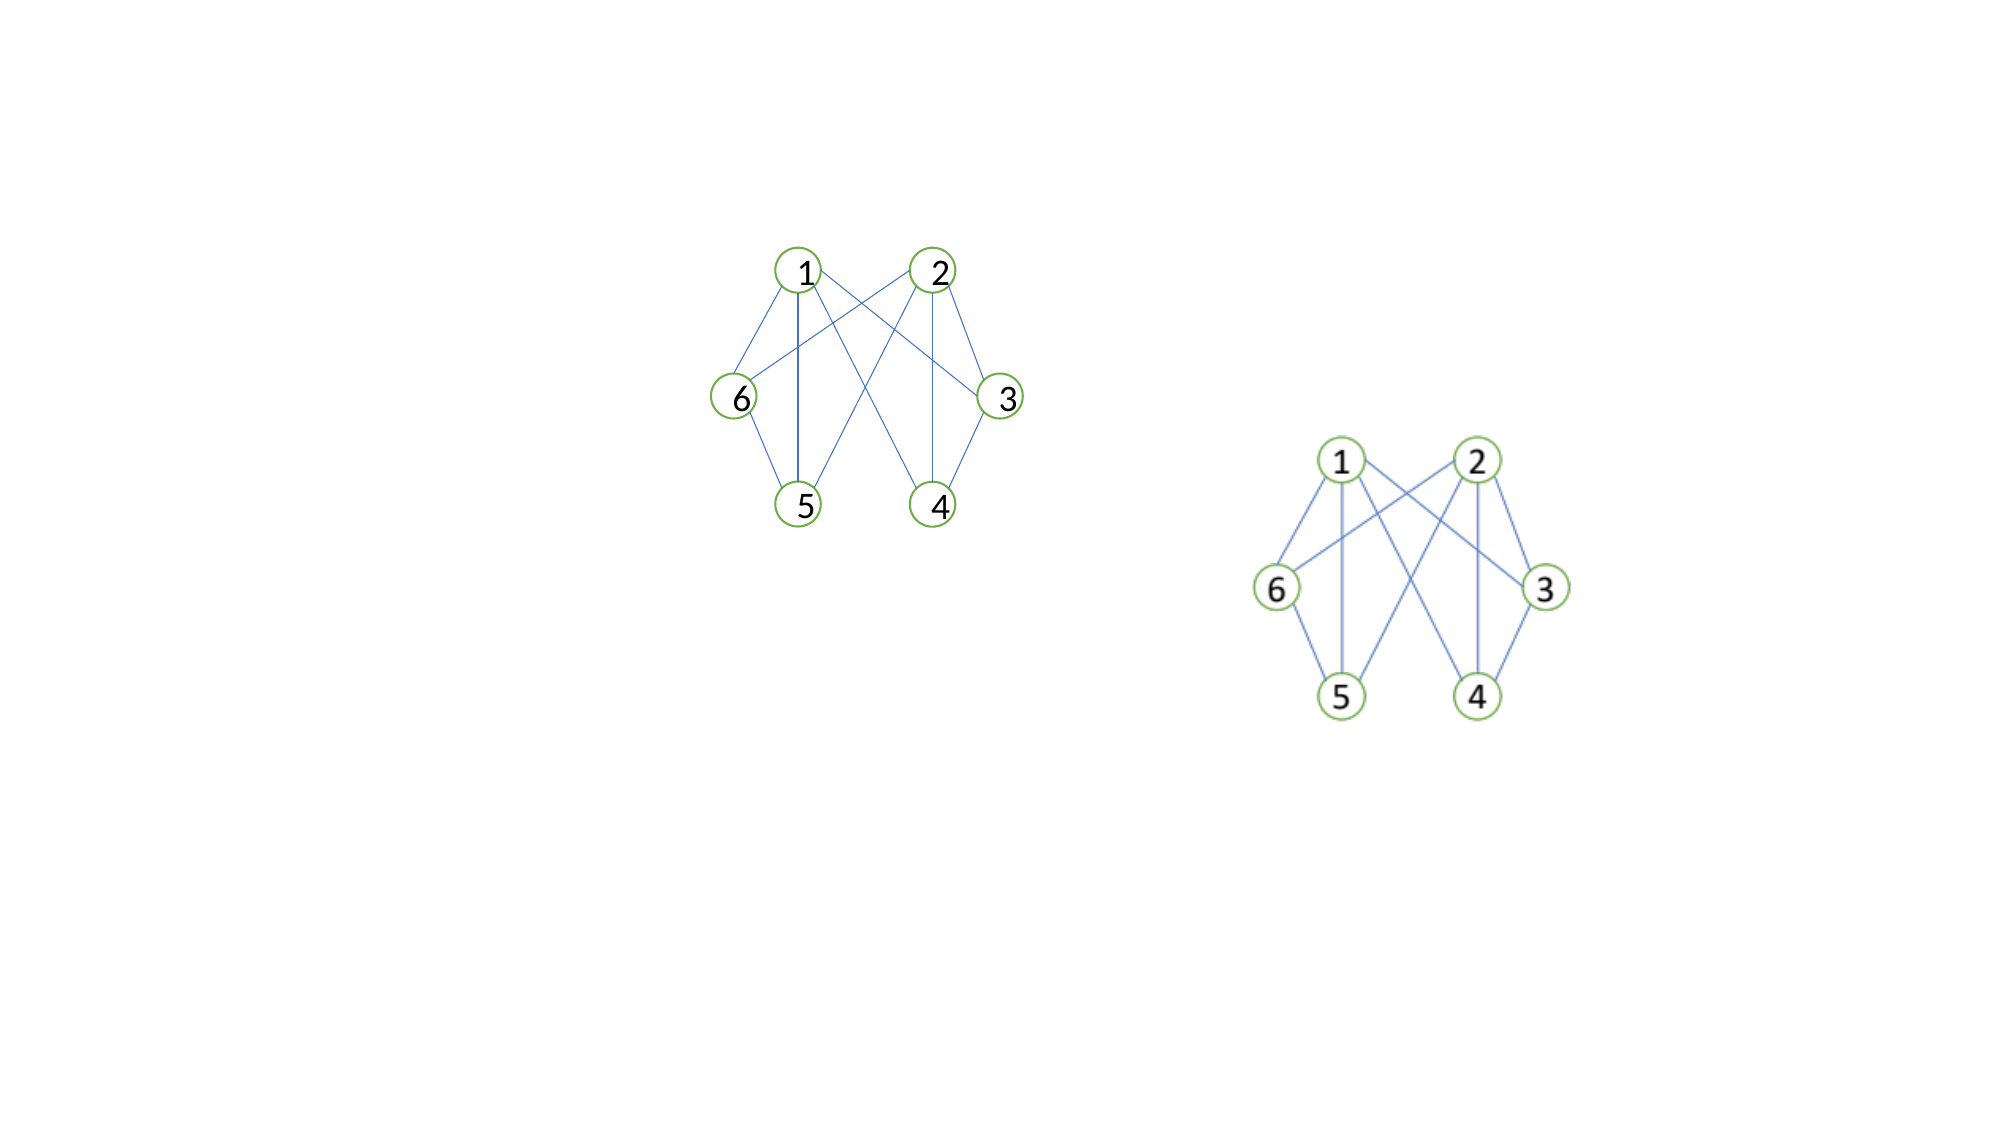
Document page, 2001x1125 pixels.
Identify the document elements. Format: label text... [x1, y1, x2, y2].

text_box 6 [709, 372, 758, 420]
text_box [749, 411, 782, 489]
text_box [948, 411, 984, 489]
text_box 3 [976, 372, 1024, 420]
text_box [910, 270, 978, 397]
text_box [814, 286, 917, 489]
text_box 2 [908, 246, 957, 270]
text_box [749, 270, 910, 381]
text_box 5 [774, 480, 822, 528]
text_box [733, 286, 749, 374]
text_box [948, 286, 984, 381]
text_box 4 [908, 480, 957, 528]
text_box 1 [774, 246, 822, 270]
picture [1243, 425, 1577, 742]
